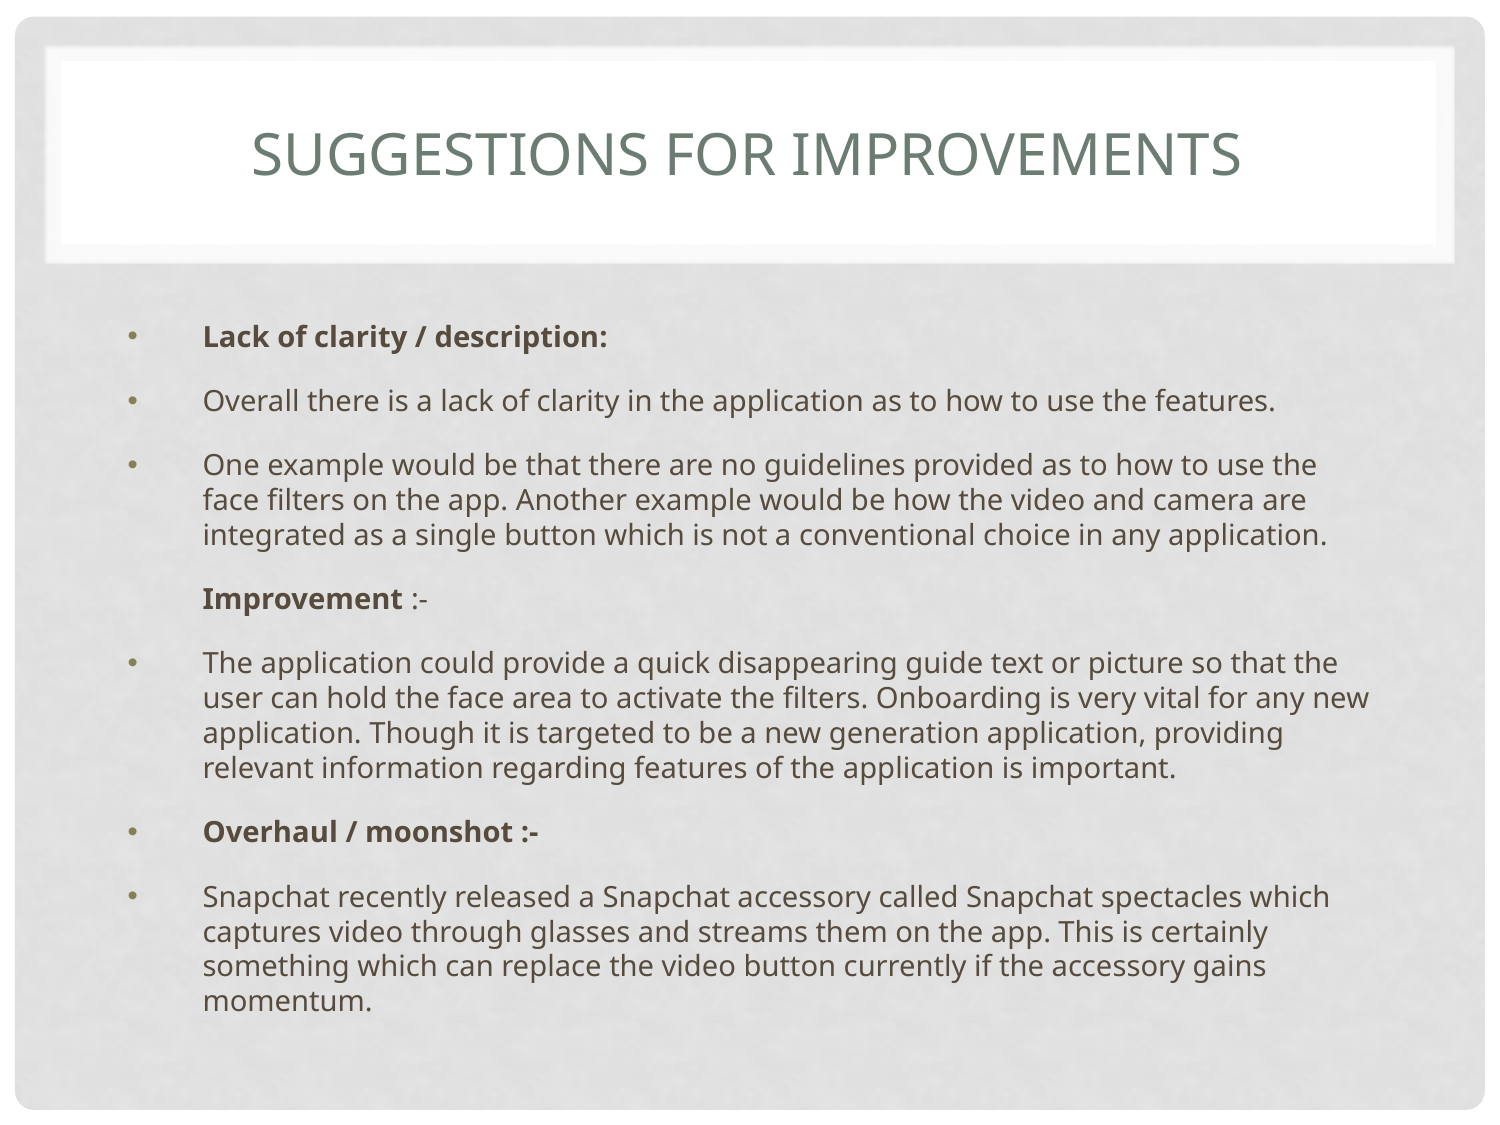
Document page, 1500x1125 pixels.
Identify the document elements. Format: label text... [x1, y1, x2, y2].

title Suggestions for improvements [69, 66, 1425, 238]
list Lack of clarity / description: Overall there is a lack of clarity in the application as to how to use the features. One example would be that there are no guidelines provided as to how to use the face filters on the app. Another example would be how the video and camera are integrated as a single button which is not a conventional choice in any application. Improvement :- The application could provide a quick disappearing guide text or picture so that the user can hold the face area to activate the filters. Onboarding is very vital for any new application. Though it is targeted to be a new generation application, providing relevant information regarding features of the application is important. Overhaul / moonshot :- Snapchat recently released a Snapchat accessory called Snapchat spectacles which captures video through glasses and streams them on the app. This is certainly something which can replace the video button currently if the accessory gains momentum. [112, 310, 1388, 1051]
text_box [1036, 498, 1171, 559]
